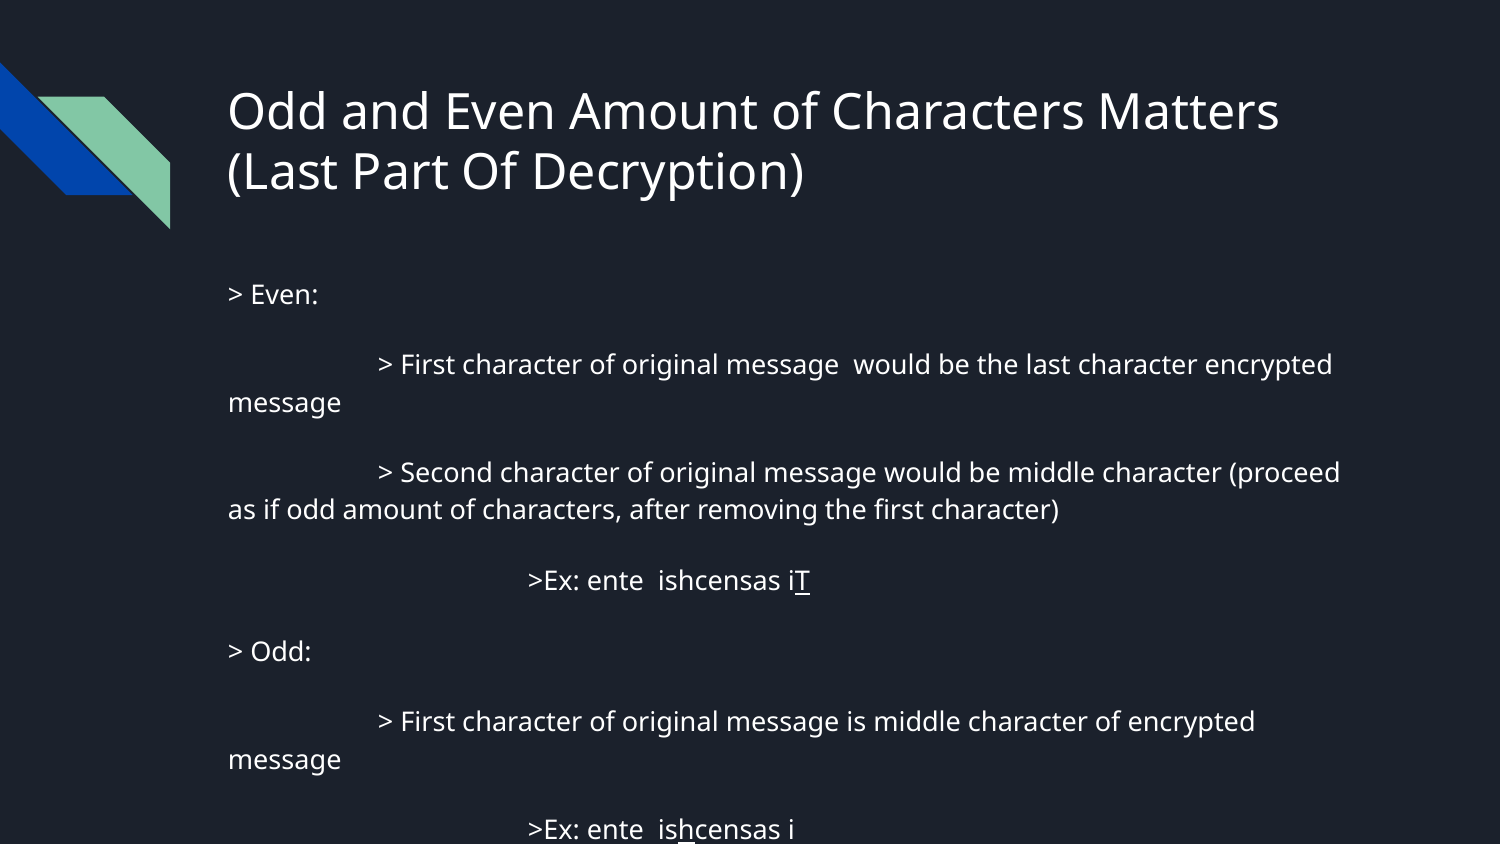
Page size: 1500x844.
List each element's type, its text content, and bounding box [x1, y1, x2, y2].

title Odd and Even Amount of Characters Matters (Last Part Of Decryption) [212, 64, 1368, 215]
list > Even: > First character of original message would be the last character encrypted message > Second character of original message would be middle character (proceed as if odd amount of characters, after removing the first character) >Ex: ente ishcensas iT > Odd: > First character of original message is middle character of encrypted message >Ex: ente ishcensas i [212, 257, 1368, 735]
